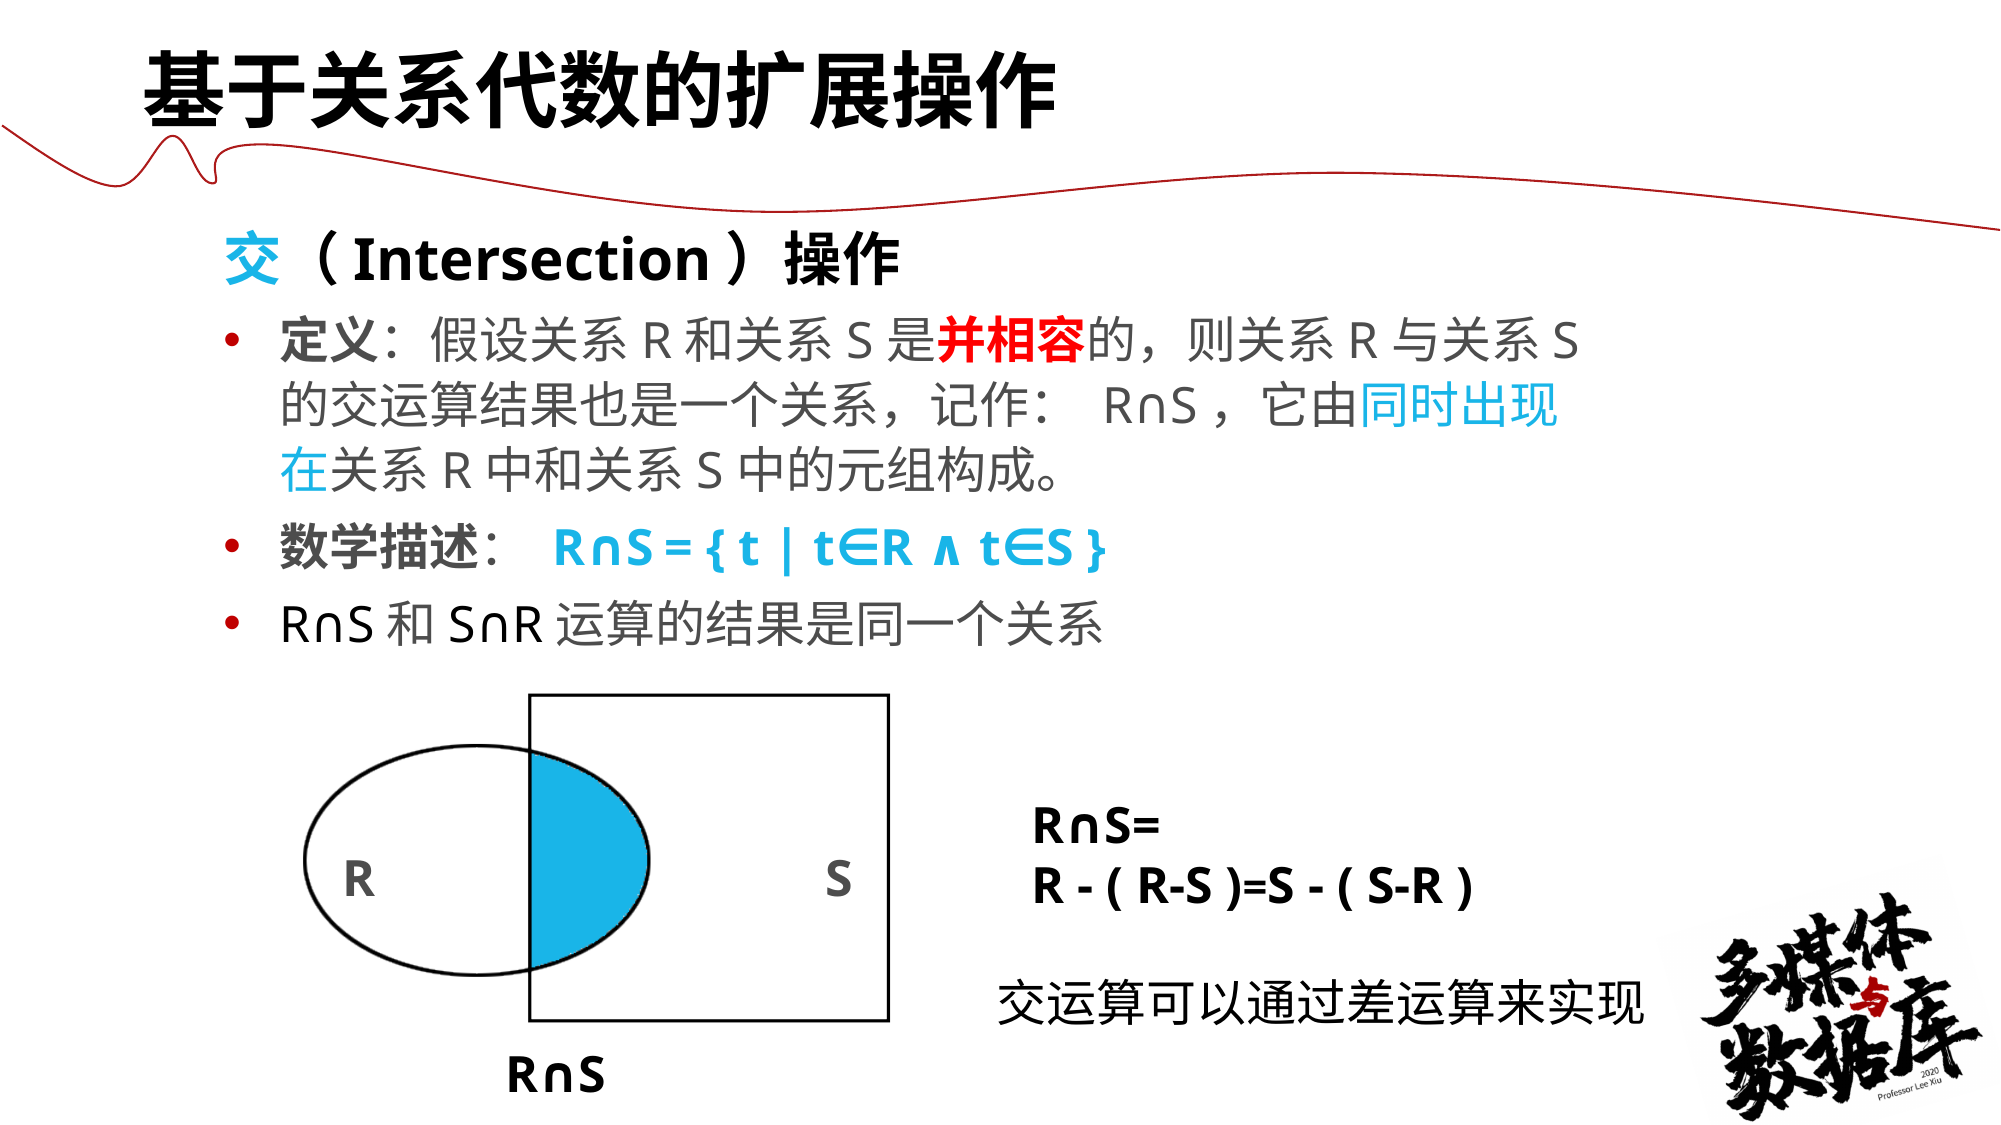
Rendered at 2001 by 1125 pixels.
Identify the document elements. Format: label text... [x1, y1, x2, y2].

text_box R∩S= R - ( R-S )=S - ( S-R ) [1016, 786, 1489, 922]
text_box 交（Intersection）操作 定义：假设关系R和关系S是并相容的，则关系R与关系S的交运算结果也是一个关系，记作： R∩S，它由同时出现在关系R中和关系S中的元组构成。 数学描述： R∩S = { t | t∈R ∧ t∈S } R∩S和S∩R运算的结果是同一个关系 [208, 219, 1621, 660]
picture [279, 667, 918, 1042]
text_box 交运算可以通过差运算来实现 [981, 964, 1662, 1039]
text_box R∩S [490, 1042, 622, 1110]
text_box 基于关系代数的扩展操作 [127, 31, 1073, 146]
picture [1656, 854, 2001, 1125]
